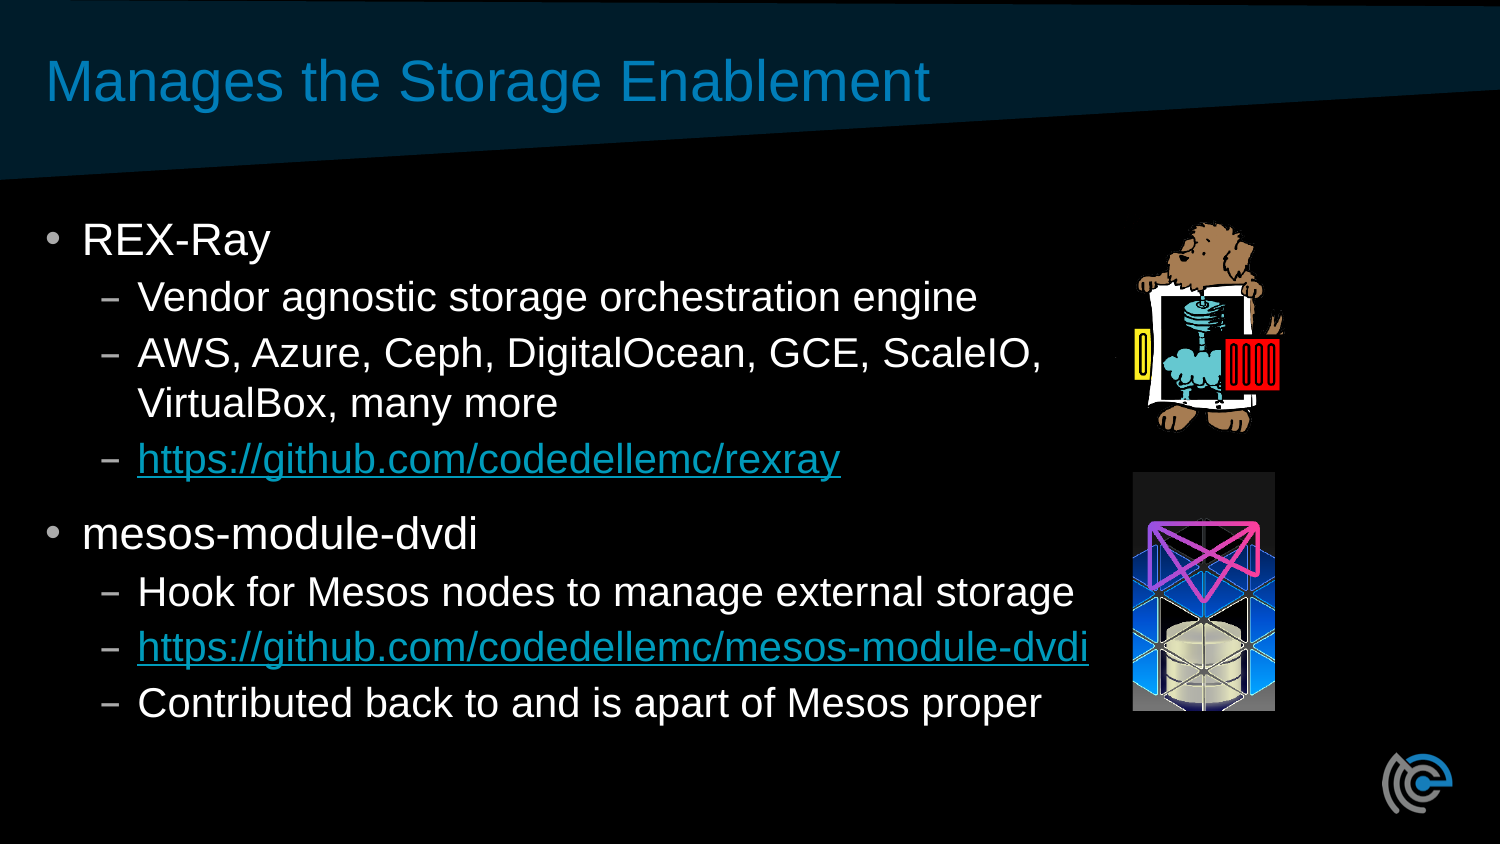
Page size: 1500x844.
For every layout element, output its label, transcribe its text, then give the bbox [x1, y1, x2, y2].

picture [1115, 472, 1293, 722]
title Manages the Storage Enablement [45, 43, 1350, 149]
list REX-Ray Vendor agnostic storage orchestration engine AWS, Azure, Ceph, DigitalOcean, GCE, ScaleIO, VirtualBox, many more https://github.com/codedellemc/rexray mesos-module-dvdi Hook for Mesos nodes to manage external storage https://github.com/codedellemc/mesos-module-dvdi Contributed back to and is apart of Mesos proper [45, 210, 1125, 735]
picture [1382, 752, 1457, 814]
picture [1115, 209, 1285, 434]
